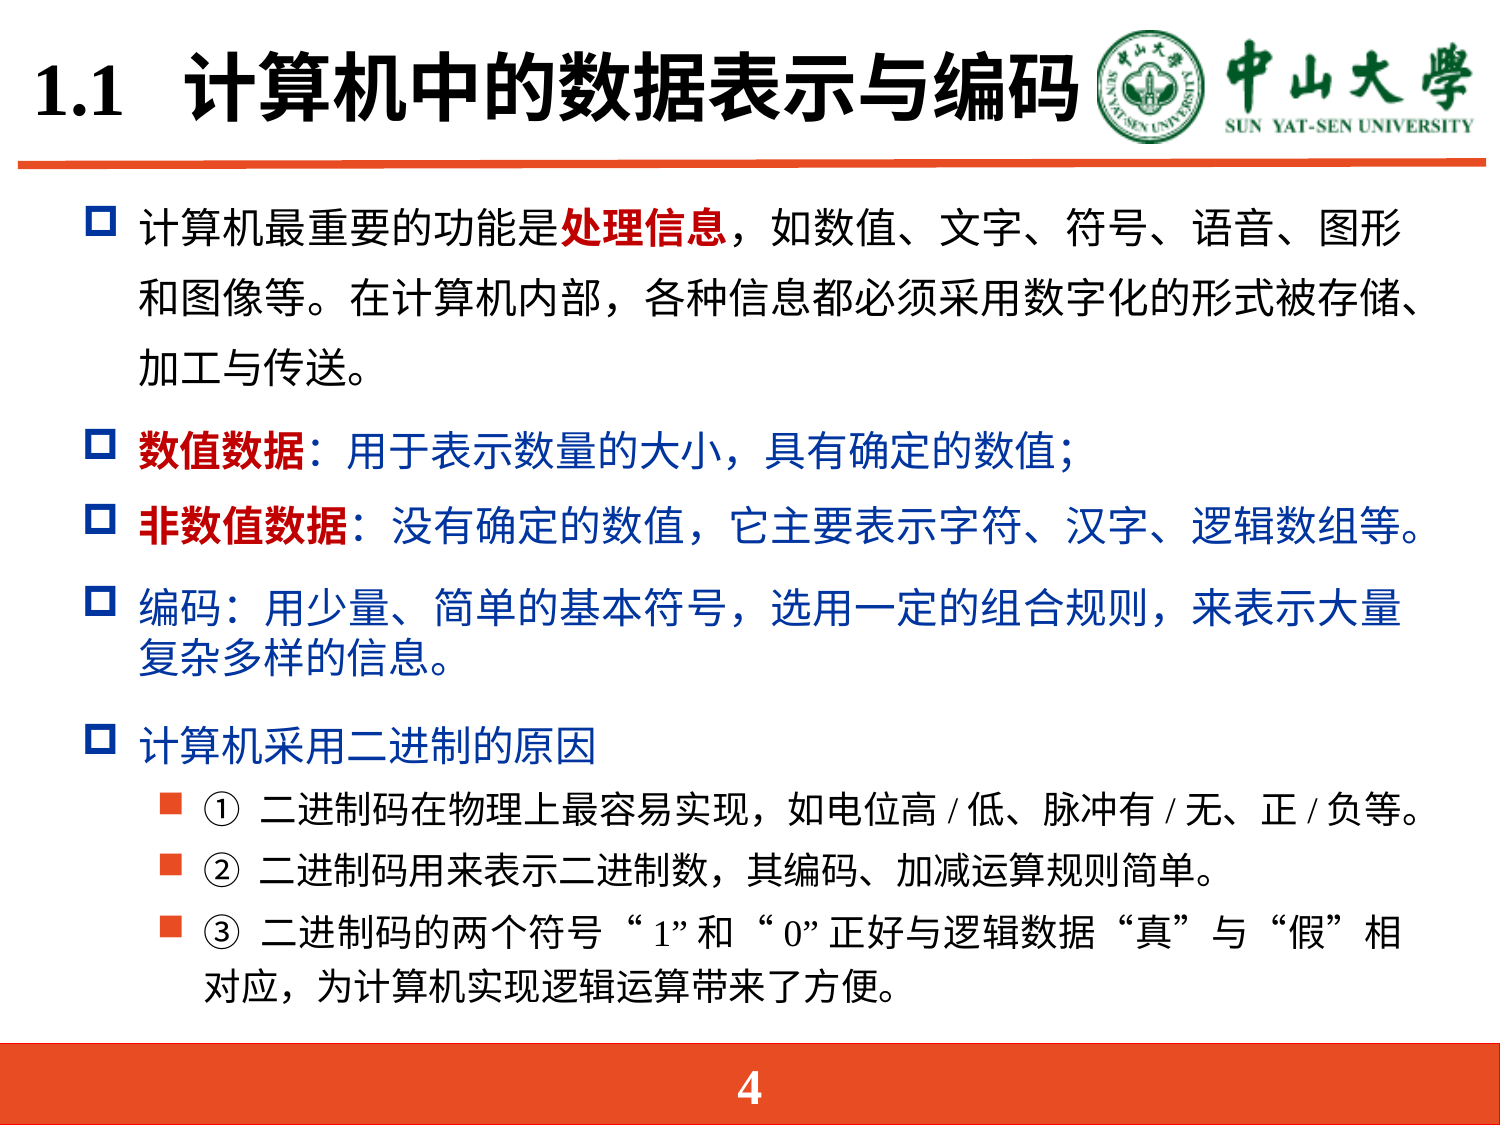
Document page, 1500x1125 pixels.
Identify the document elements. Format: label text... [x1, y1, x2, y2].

title 1.1 计算机中的数据表示与编码 [17, 20, 1487, 163]
text_box 数值数据：用于表示数量的大小，具有确定的数值； 非数值数据：没有确定的数值，它主要表示字符、汉字、逻辑数组等。 [67, 392, 1418, 552]
text_box 编码：用少量、简单的基本符号，选用一定的组合规则，来表示大量复杂多样的信息。 计算机采用二进制的原因 ① 二进制码在物理上最容易实现，如电位高/低、脉冲有/无、正/负等。 ② 二进制码用来表示二进制数，其编码、加减运算规则简单。 ③ 二进制码的两个符号“1”和“0”正好与逻辑数据“真”与“假”相对应，为计算机实现逻辑运算带来了方便。 [67, 574, 1418, 1040]
list 计算机最重要的功能是处理信息，如数值、文字、符号、语音、图形和图像等。在计算机内部，各种信息都必须采用数字化的形式被存储、加工与传送。 [67, 174, 1418, 392]
slide_number 4 [581, 1054, 919, 1115]
